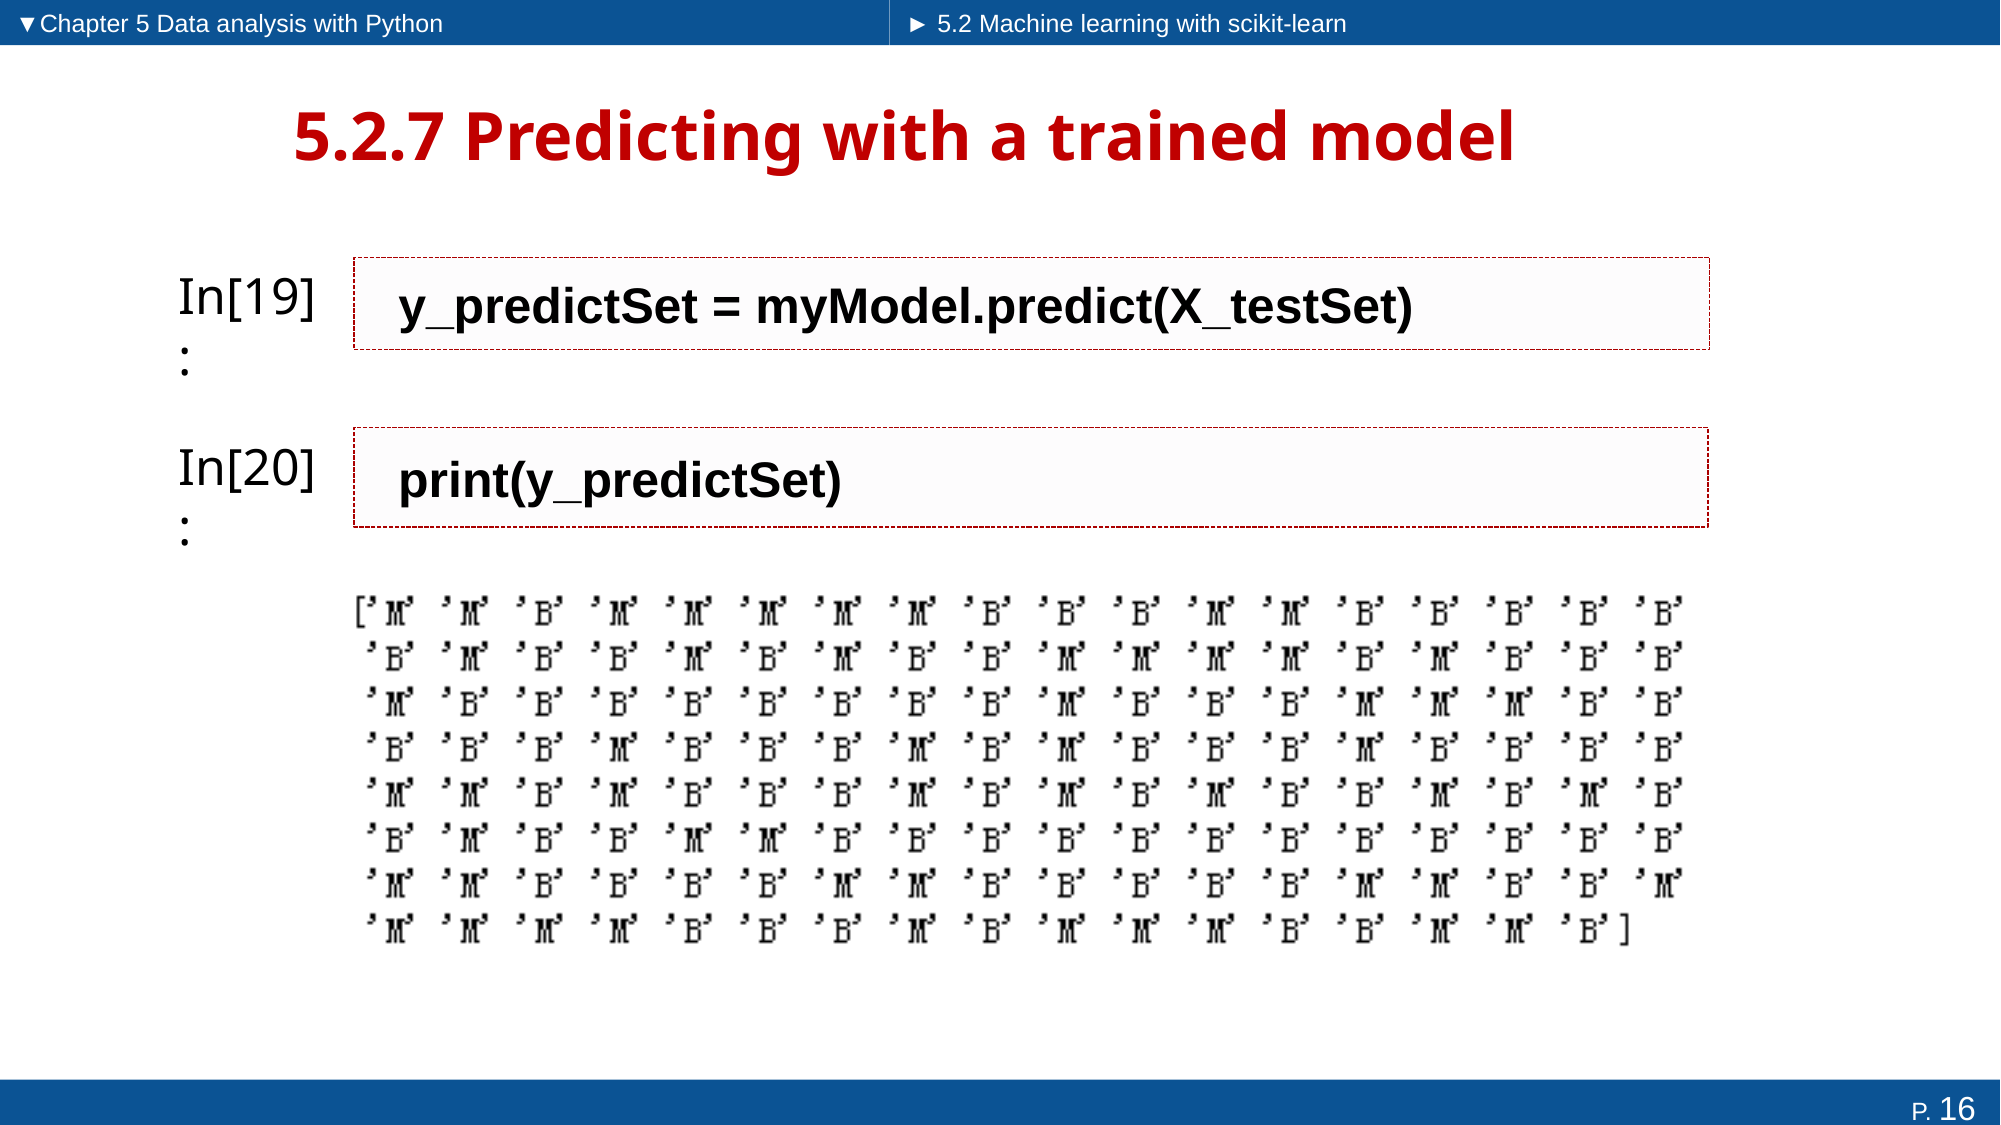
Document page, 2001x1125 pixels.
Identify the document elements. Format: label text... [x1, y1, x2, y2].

list ► 5.2 Machine learning with scikit-learn [890, 0, 1402, 43]
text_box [163, 257, 1710, 350]
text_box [163, 427, 1709, 527]
list ▼Chapter 5 Data analysis with Python [0, 0, 725, 43]
picture [347, 586, 1709, 965]
title 5.2.7 Predicting with a trained model [101, 66, 1710, 202]
